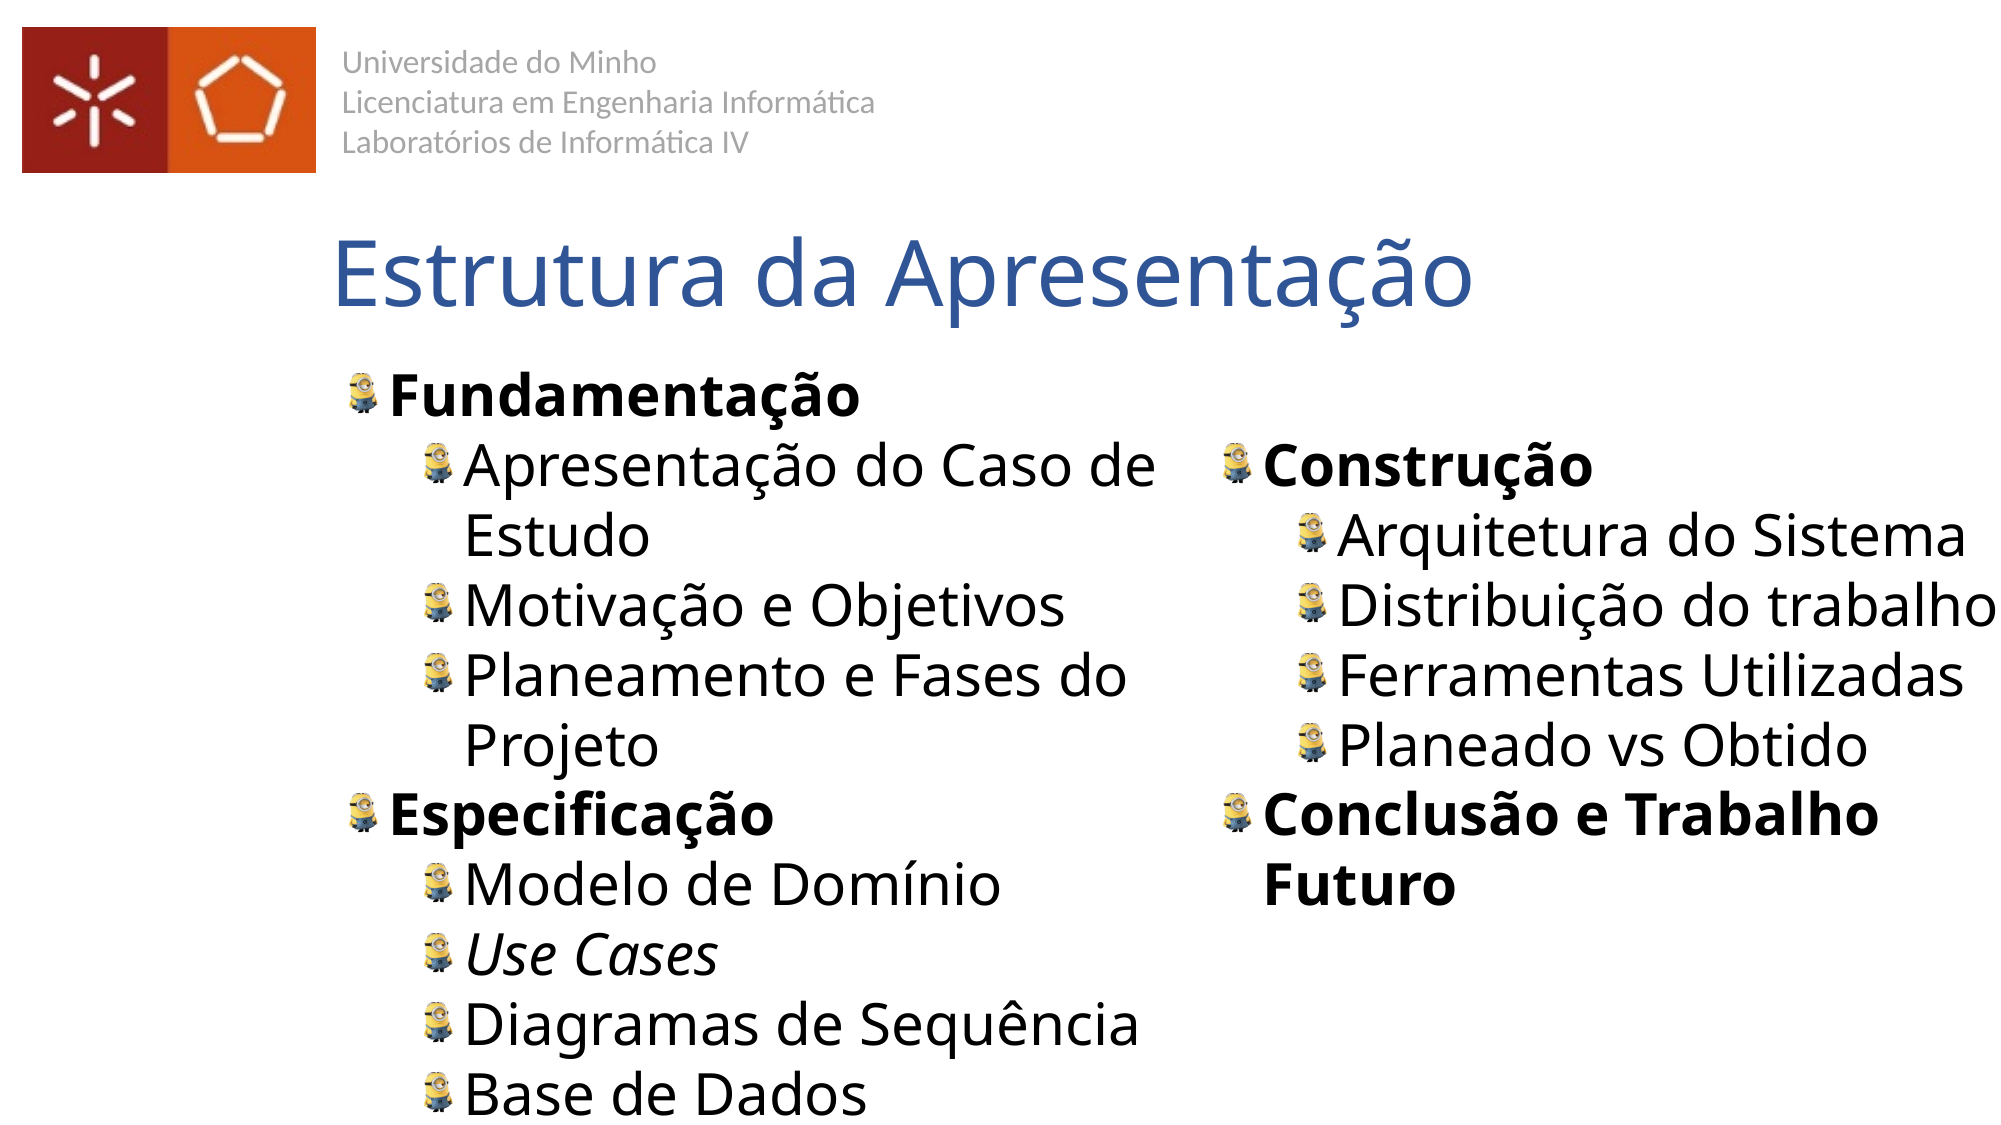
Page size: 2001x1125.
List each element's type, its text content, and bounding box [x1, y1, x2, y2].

picture [1290, 722, 1332, 763]
picture [416, 932, 458, 973]
picture [341, 372, 383, 414]
text_box Fundamentação Apresentação do Caso de Estudo Motivação e Objetivos Planeamento e Fases do Projeto Especificação Modelo de Domínio Use Cases Diagramas de Sequência Base de Dados Construção Arquitetura do Sistema Distribuição do trabalho Ferramentas Utilizadas Planeado vs Obtido Conclusão e Trabalho Futuro [327, 350, 2000, 1125]
picture [1290, 582, 1332, 623]
picture [341, 792, 383, 833]
picture [1290, 512, 1332, 553]
picture [1215, 792, 1257, 833]
picture [416, 582, 458, 623]
picture [416, 652, 458, 693]
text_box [22, 27, 930, 210]
picture [1290, 652, 1332, 693]
title Estrutura da Apresentação [315, 168, 2000, 386]
picture [416, 1071, 458, 1113]
picture [1215, 442, 1257, 484]
picture [416, 862, 458, 903]
picture [416, 1001, 458, 1043]
picture [416, 442, 458, 484]
